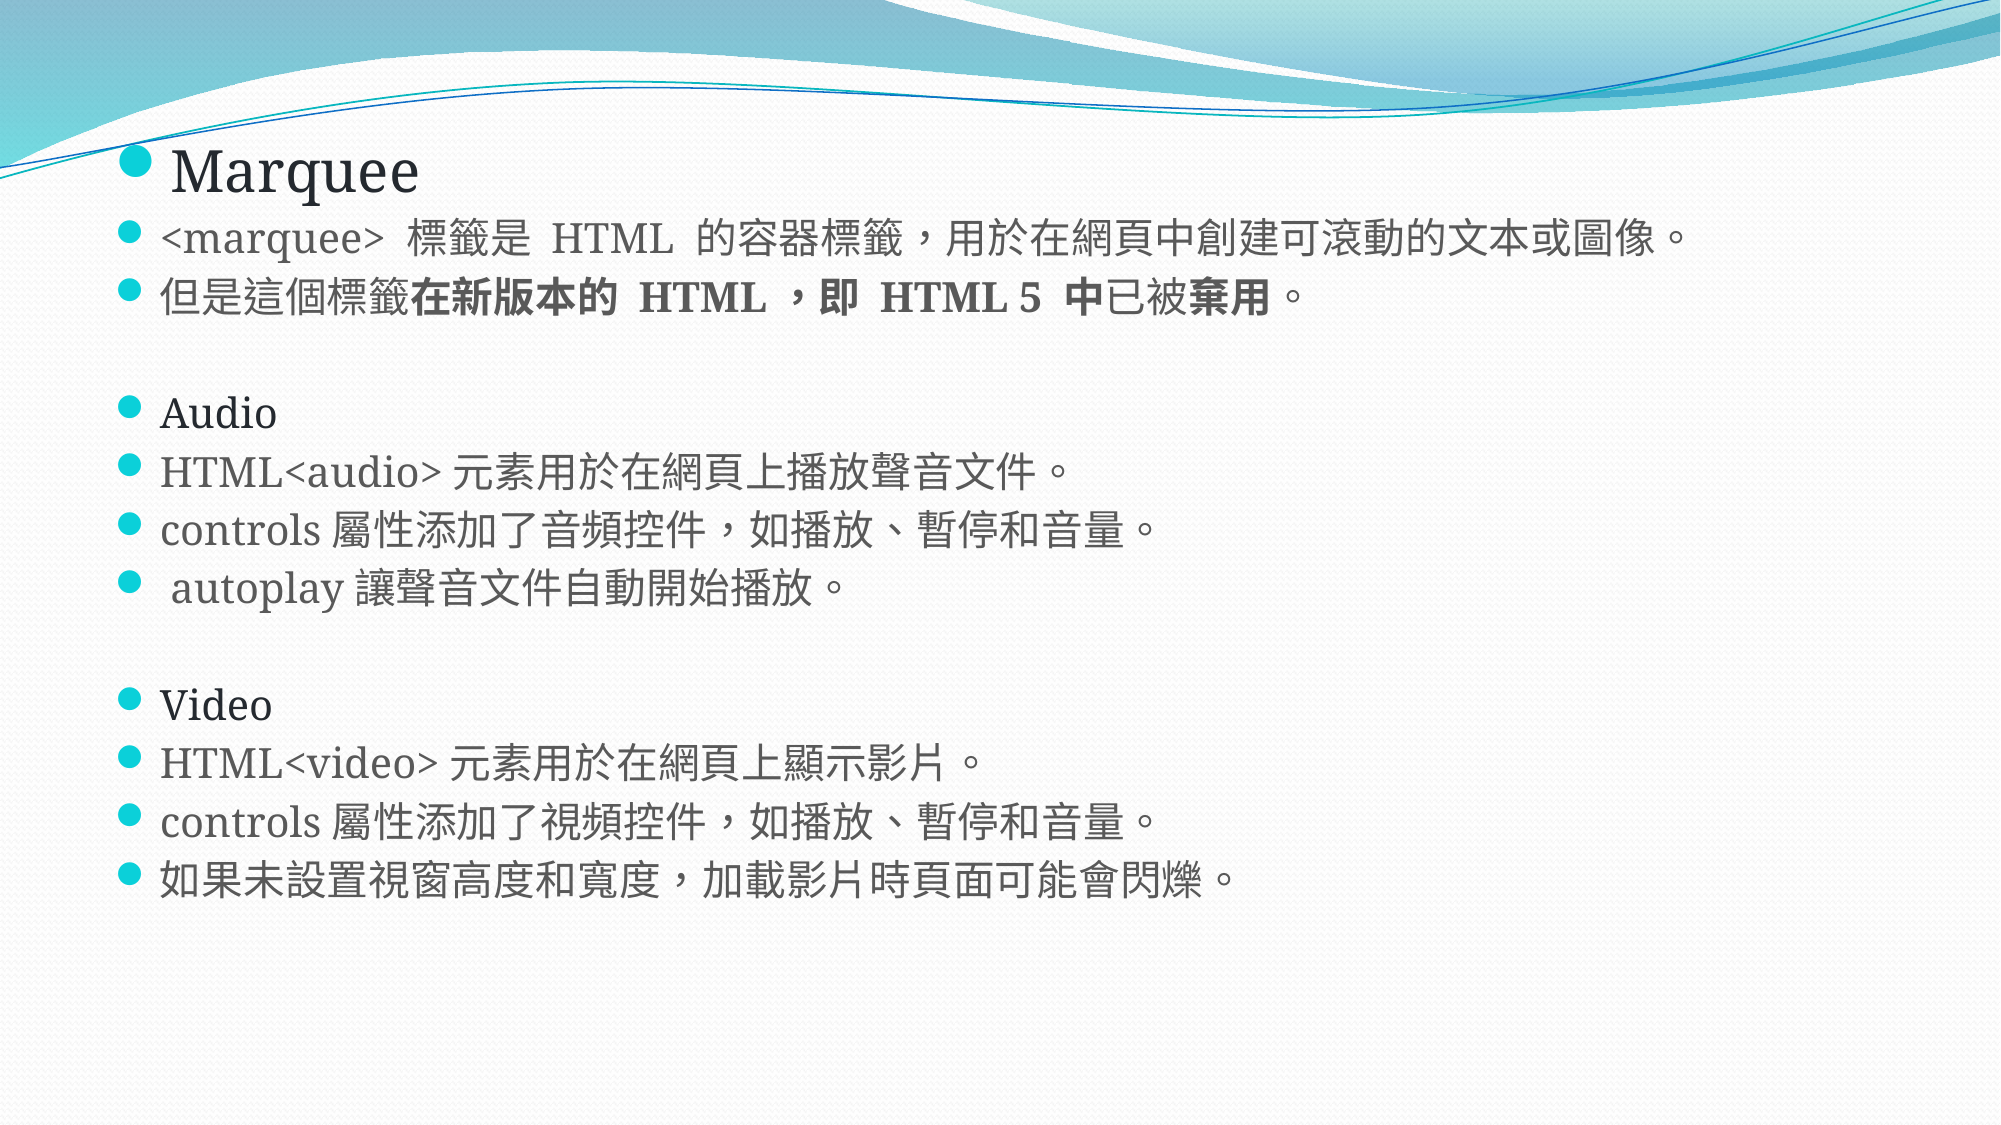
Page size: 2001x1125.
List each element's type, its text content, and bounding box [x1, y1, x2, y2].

list Marquee <marquee> 標籤是 HTML 的容器標籤，用於在網頁中創建可滾動的文本或圖像。 但是這個標籤在新版本的 HTML，即 HTML 5 中已被棄用。 Audio HTML<audio>元素用於在網頁上播放聲音文件。 controls屬性添加了音頻控件，如播放、暫停和音量。 autoplay讓聲音文件自動開始播放。 Video HTML<video>元素用於在網頁上顯示影片。 controls屬性添加了視頻控件，如播放、暫停和音量。 如果未設置視窗高度和寬度，加載影片時頁面可能會閃爍。 [99, 126, 1900, 1038]
